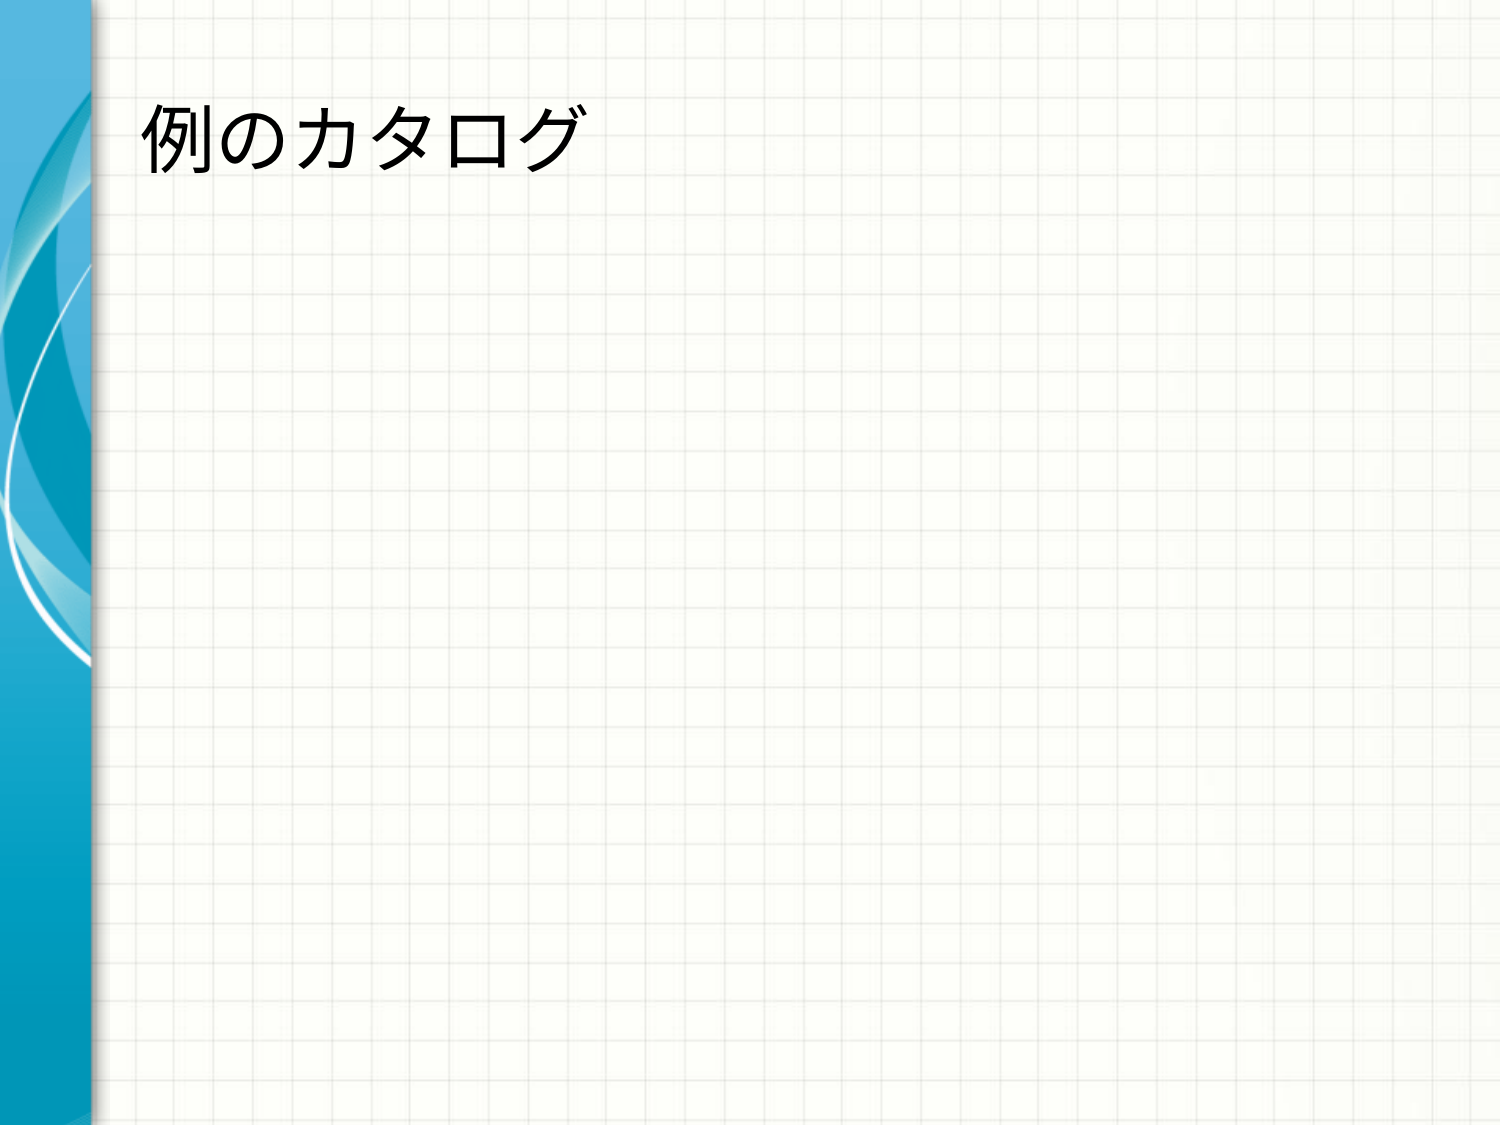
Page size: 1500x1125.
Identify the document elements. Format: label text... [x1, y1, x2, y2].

title 例のカタログ [124, 43, 1451, 232]
picture [0, 0, 1500, 1125]
